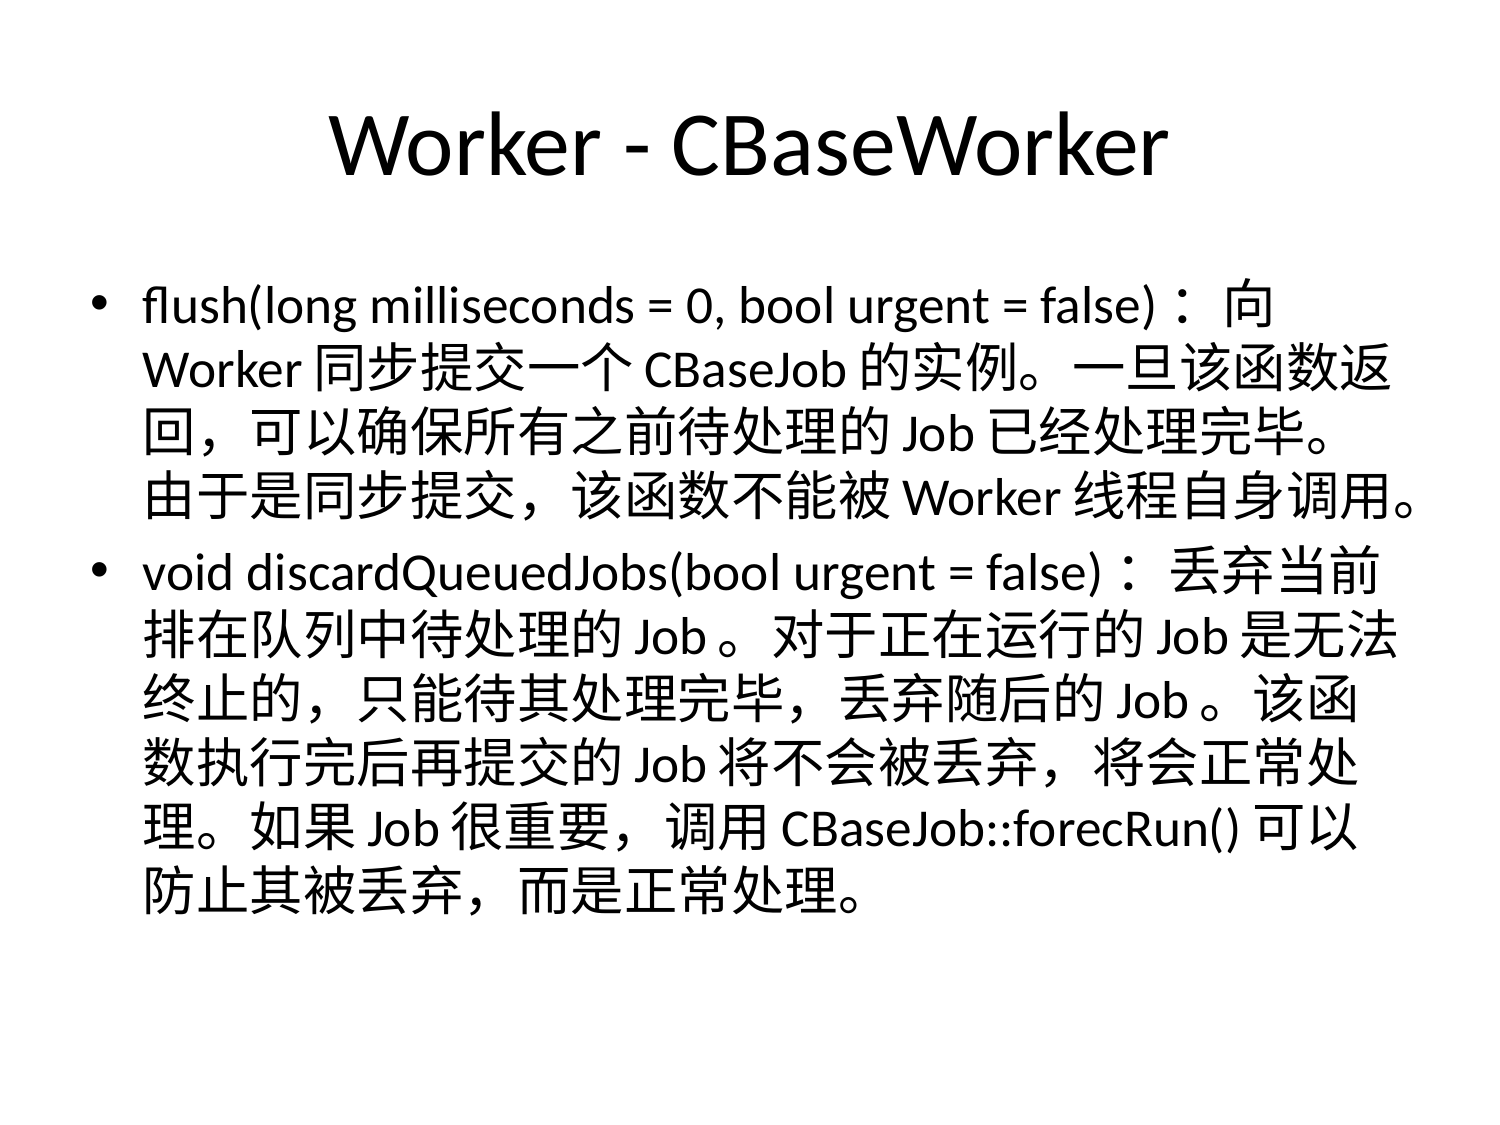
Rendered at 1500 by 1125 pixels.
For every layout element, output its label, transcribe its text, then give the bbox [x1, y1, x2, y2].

list flush(long milliseconds = 0, bool urgent = false)：向Worker同步提交一个CBaseJob的实例。一旦该函数返回，可以确保所有之前待处理的Job已经处理完毕。由于是同步提交，该函数不能被Worker线程自身调用。 void discardQueuedJobs(bool urgent = false)：丢弃当前排在队列中待处理的Job。对于正在运行的Job是无法终止的，只能待其处理完毕，丢弃随后的Job。该函数执行完后再提交的Job将不会被丢弃，将会正常处理。如果Job很重要，调用CBaseJob::forecRun()可以防止其被丢弃，而是正常处理。 [75, 262, 1425, 1005]
title Worker - CBaseWorker [75, 45, 1425, 233]
